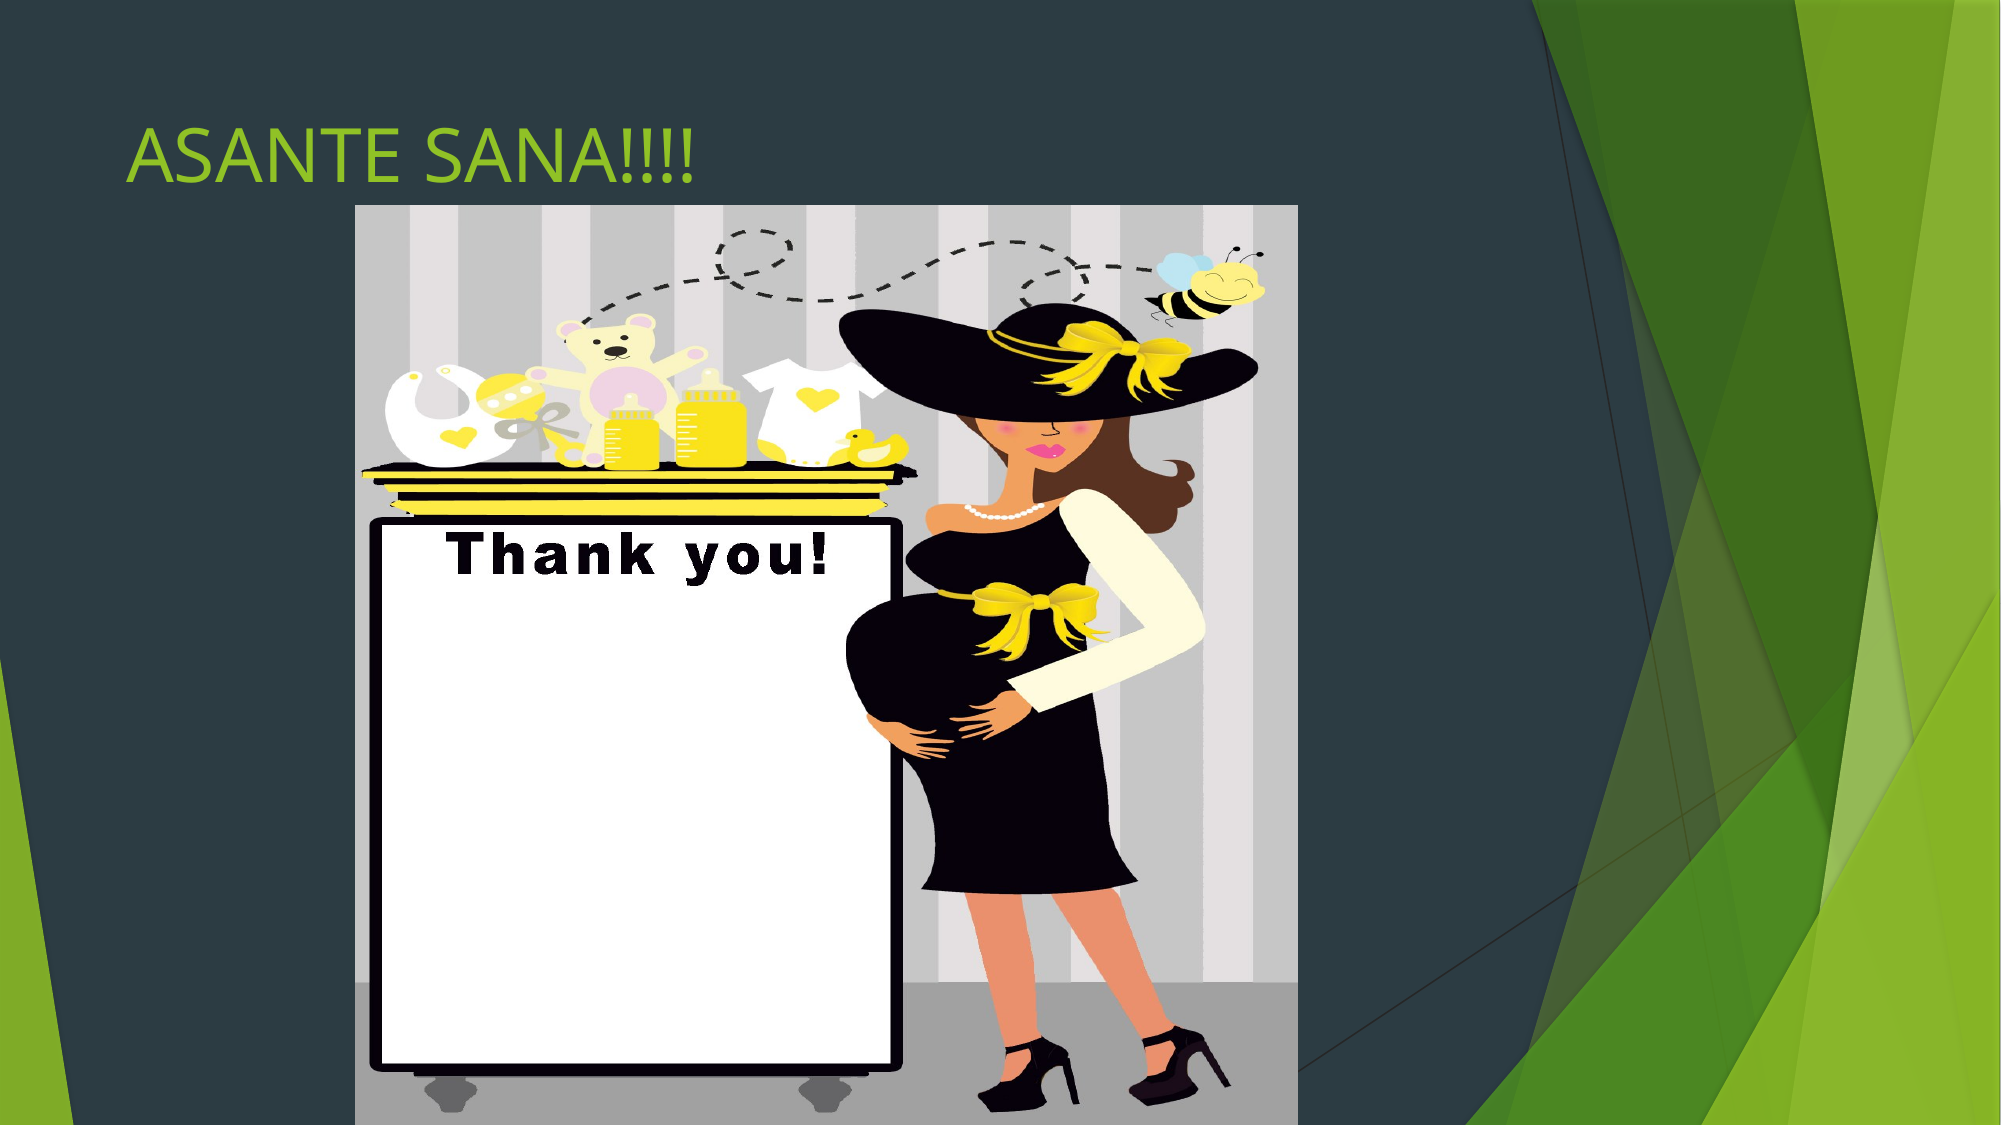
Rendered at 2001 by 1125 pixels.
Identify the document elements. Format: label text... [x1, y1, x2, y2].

title ASANTE SANA!!!! [111, 99, 1522, 206]
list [354, 204, 1298, 1125]
